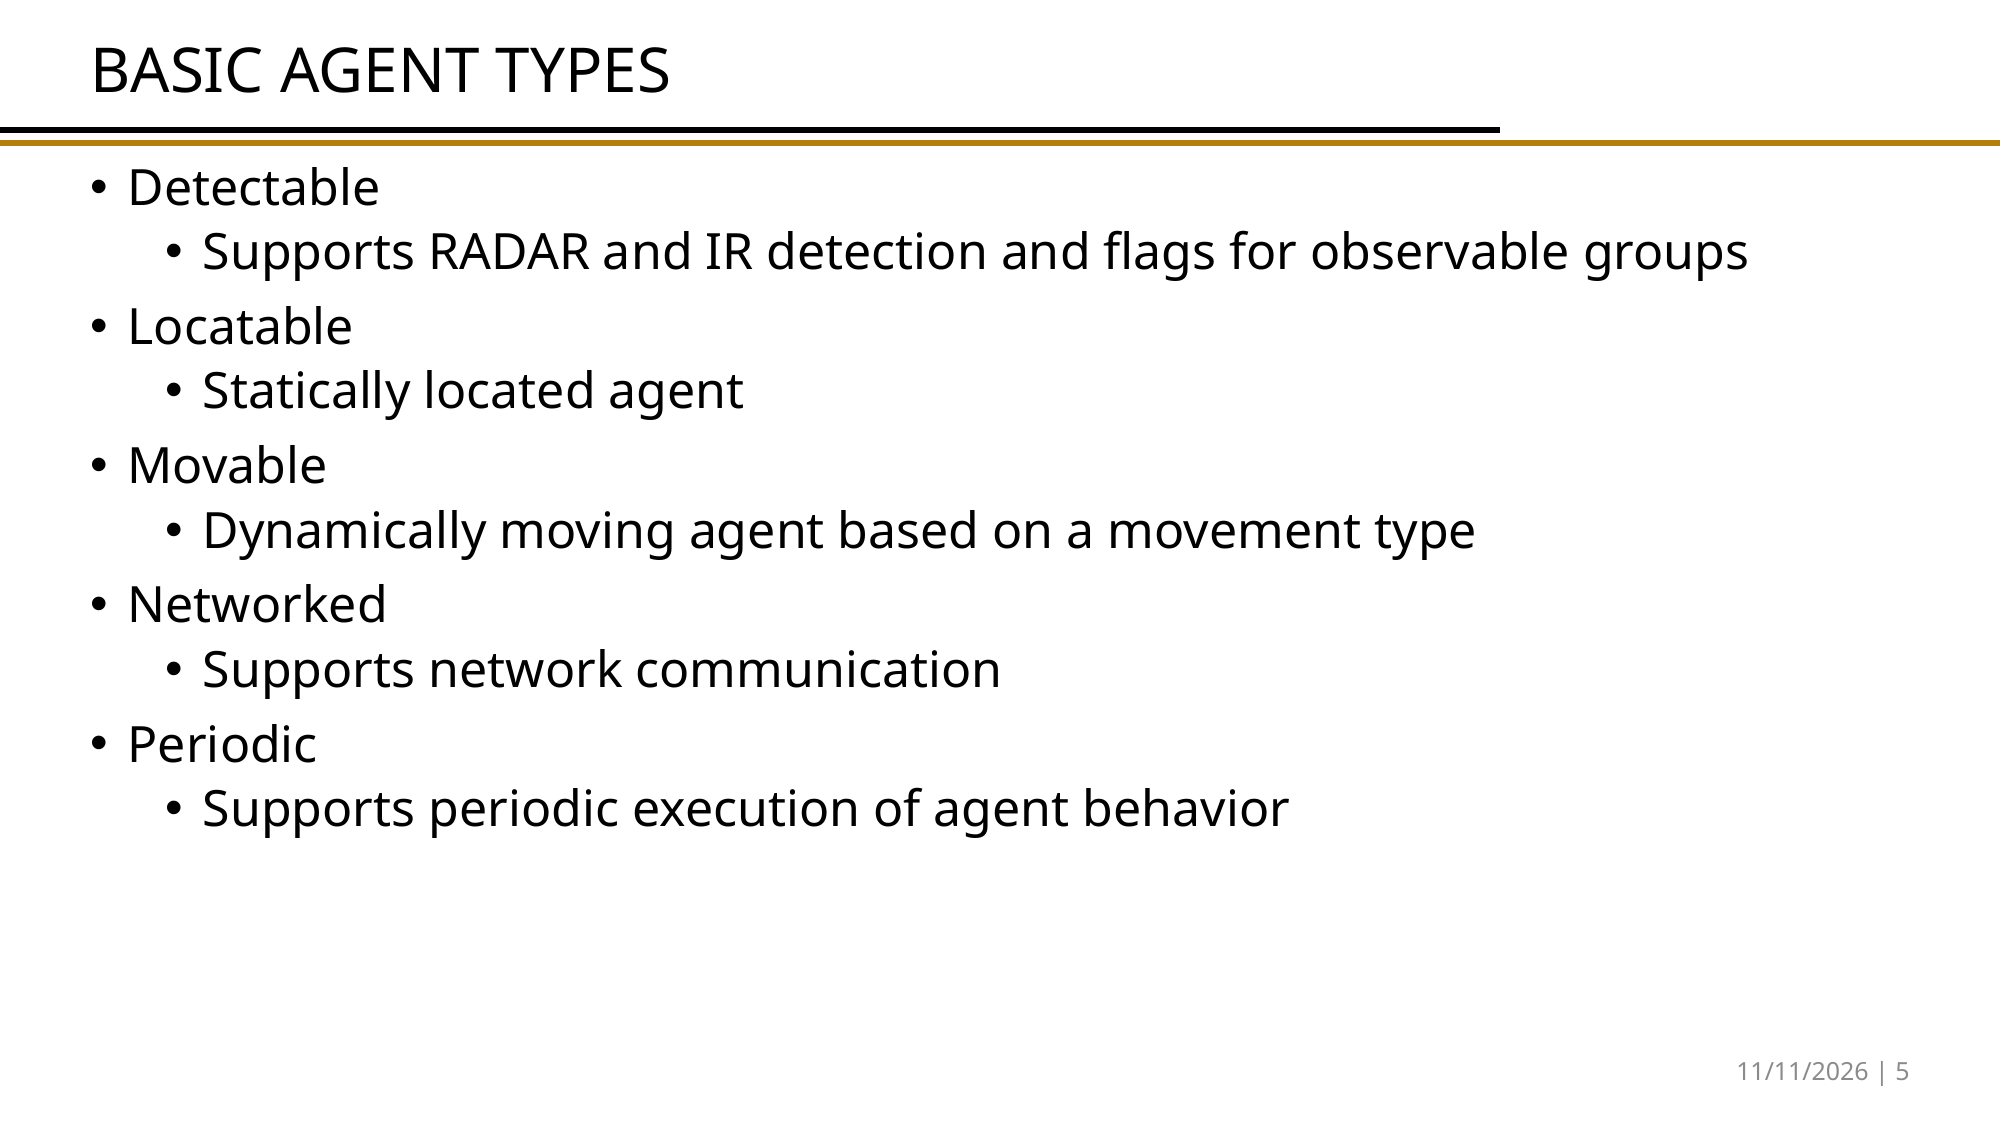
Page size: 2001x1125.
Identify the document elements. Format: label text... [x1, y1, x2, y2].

list Detectable Supports RADAR and IR detection and flags for observable groups Locatable Statically located agent Movable Dynamically moving agent based on a movement type Networked Supports network communication Periodic Supports periodic execution of agent behavior [75, 154, 1925, 992]
title Basic Agent Types [75, 31, 1925, 115]
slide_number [1474, 1042, 1925, 1103]
